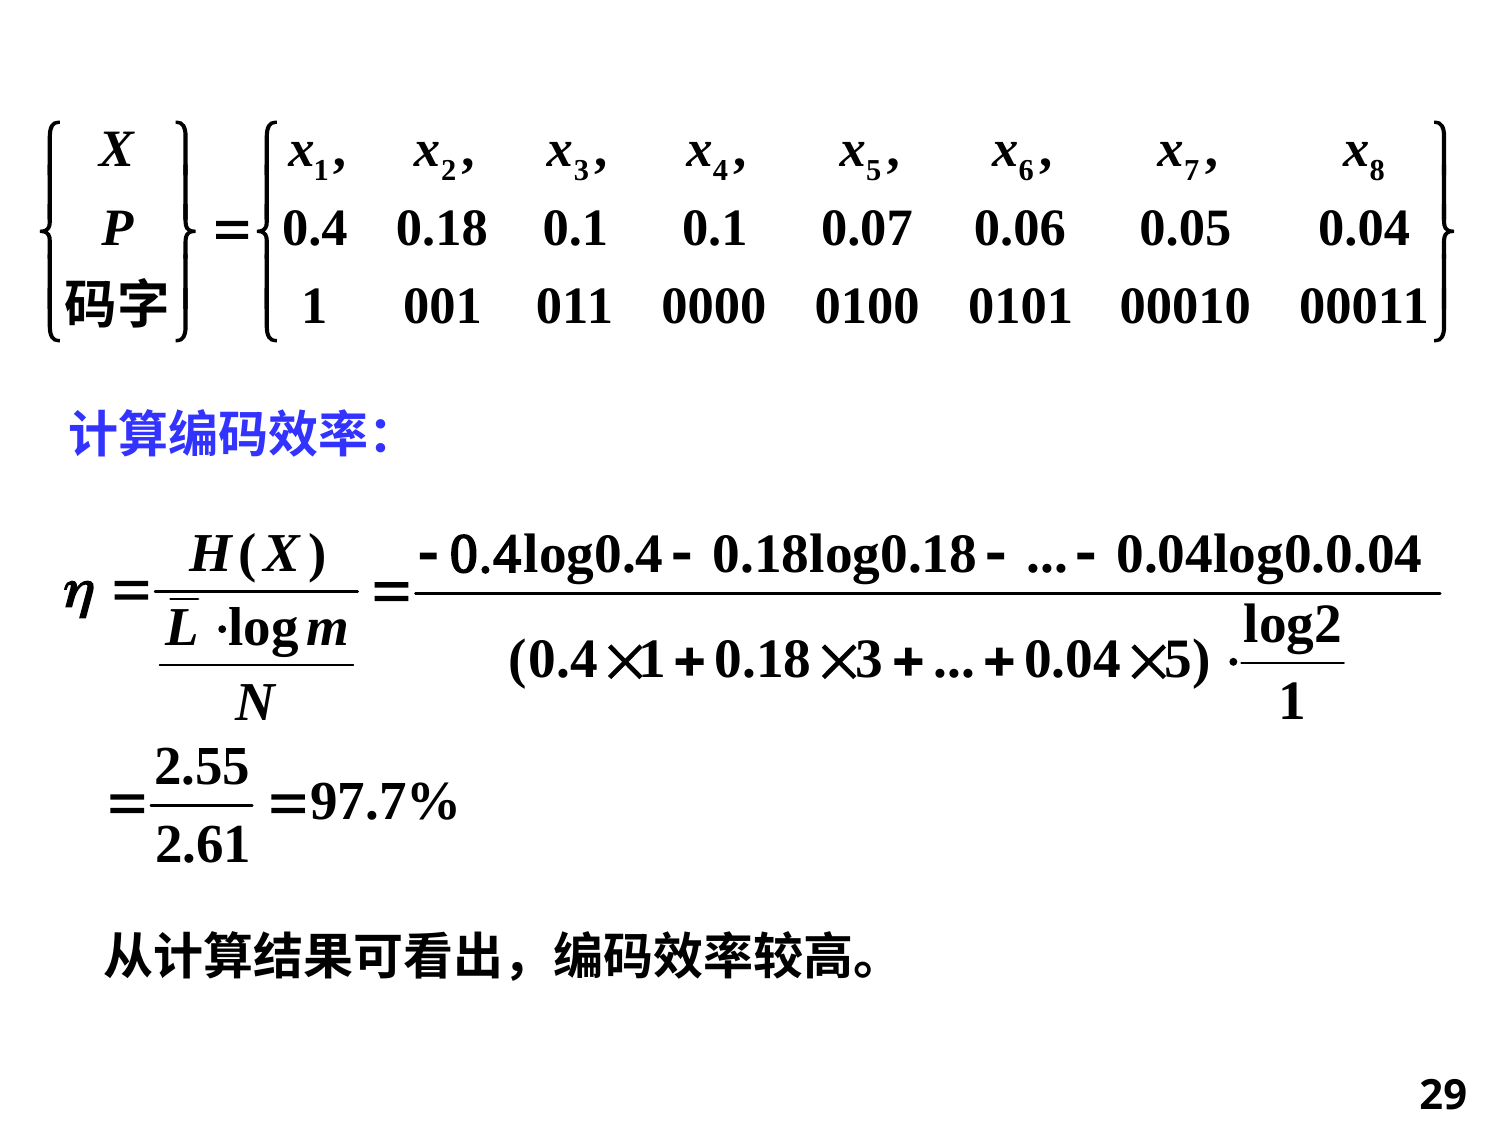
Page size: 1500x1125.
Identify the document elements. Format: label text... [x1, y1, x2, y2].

text_box 从计算结果可看出，编码效率较高。 [88, 916, 1409, 992]
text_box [57, 514, 367, 731]
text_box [28, 109, 1468, 351]
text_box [96, 728, 468, 876]
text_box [360, 515, 1451, 734]
text_box 计算编码效率： [53, 395, 899, 470]
slide_number 29 [1379, 1075, 1483, 1118]
